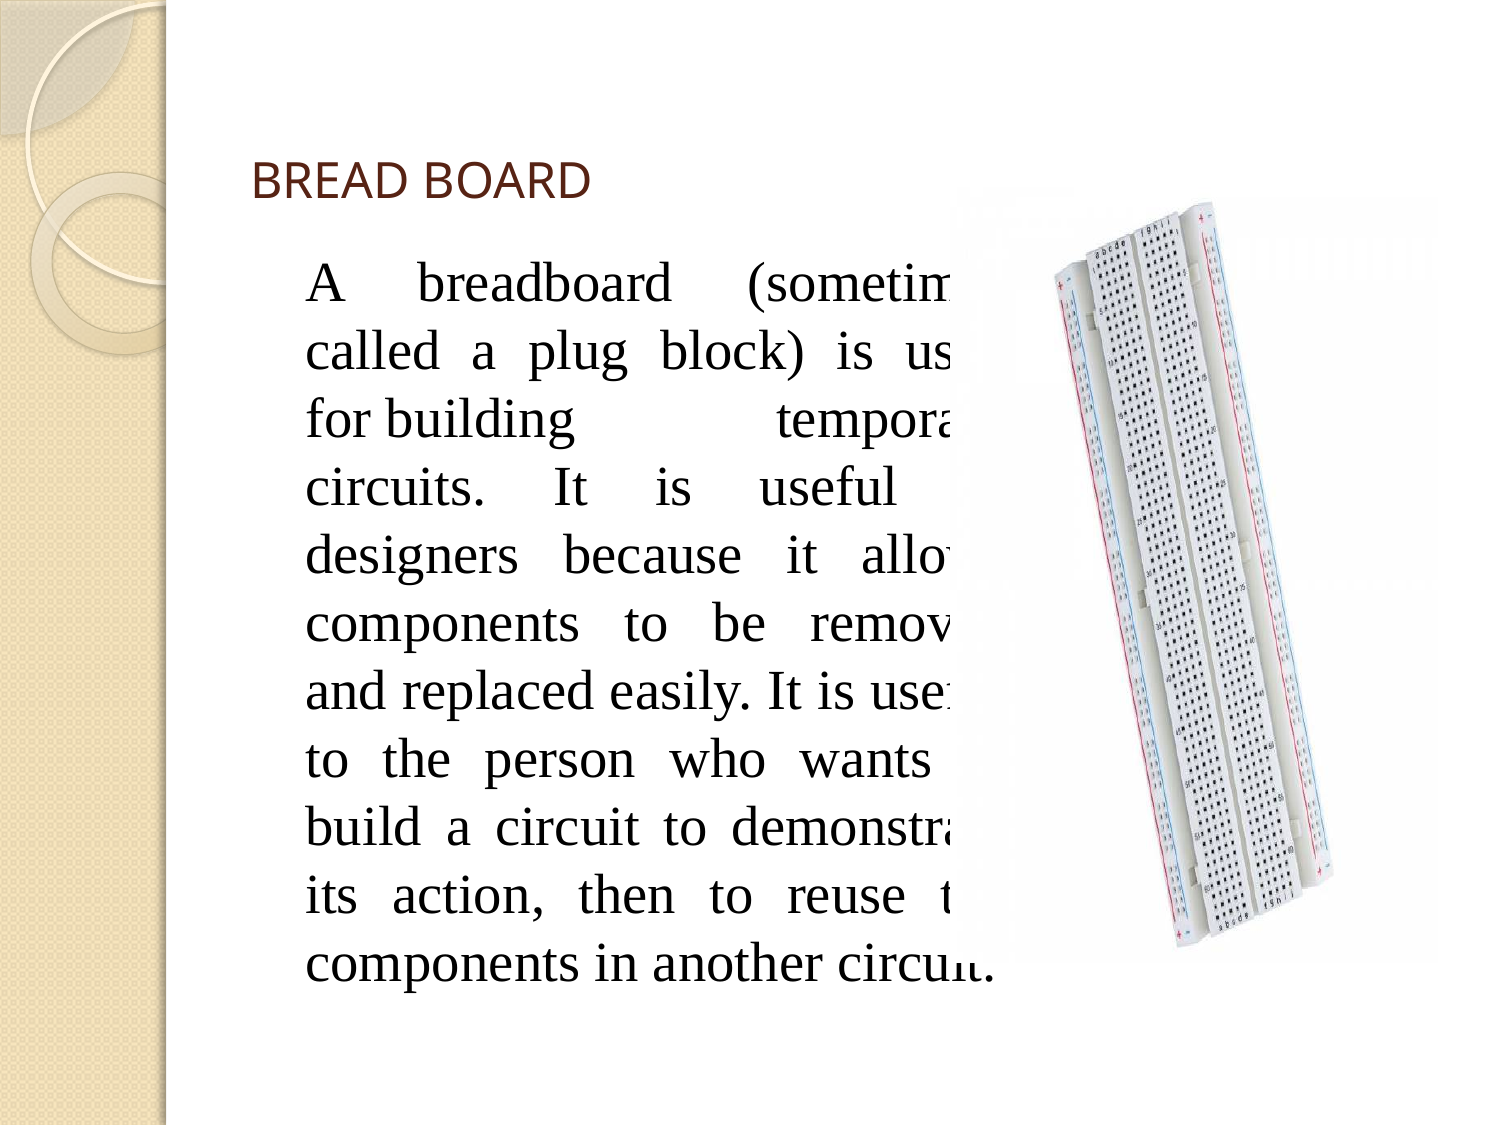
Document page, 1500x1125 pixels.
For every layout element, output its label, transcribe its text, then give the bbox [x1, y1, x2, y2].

title BREAD BOARD [235, 125, 1466, 233]
list A breadboard (sometimes called a plug block) is used for building temporary circuits. It is useful to designers because it allows components to be removed and replaced easily. It is useful to the person who wants to build a circuit to demonstrate its action, then to reuse the components in another circuit. [235, 237, 1025, 1025]
picture [949, 187, 1438, 963]
